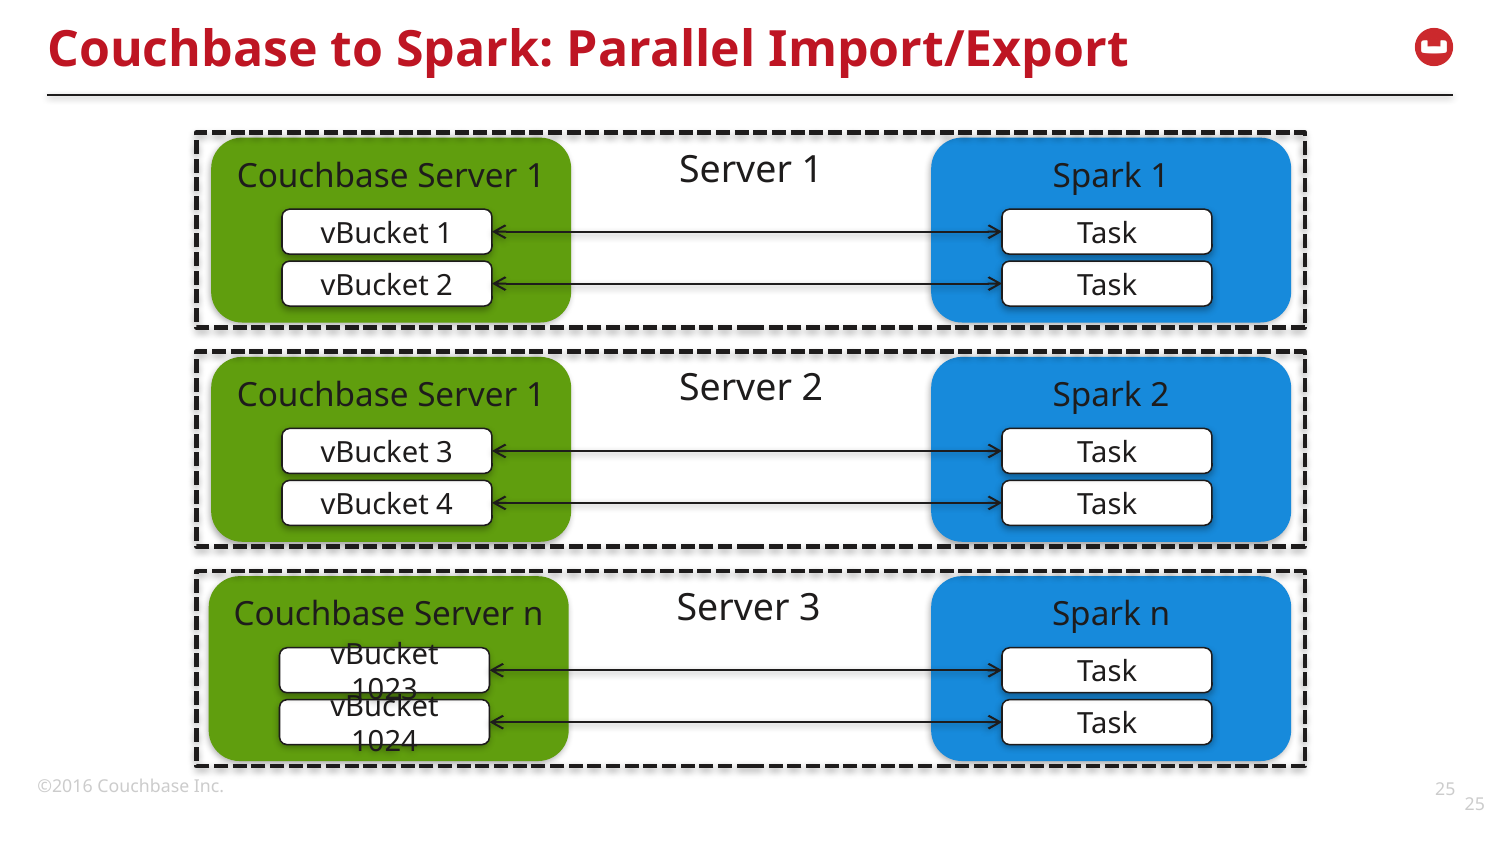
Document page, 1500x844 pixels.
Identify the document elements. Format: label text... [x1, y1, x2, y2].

text_box [195, 351, 1306, 547]
title Couchbase to Spark: Parallel Import/Export [32, 7, 1345, 96]
text_box [195, 570, 1306, 767]
slide_number 25 [1378, 782, 1500, 828]
picture [1414, 27, 1454, 67]
text_box Server 3 [568, 575, 929, 636]
text_box Server 2 [571, 355, 932, 416]
text_box Server 1 [571, 137, 932, 198]
text_box [195, 132, 1306, 328]
